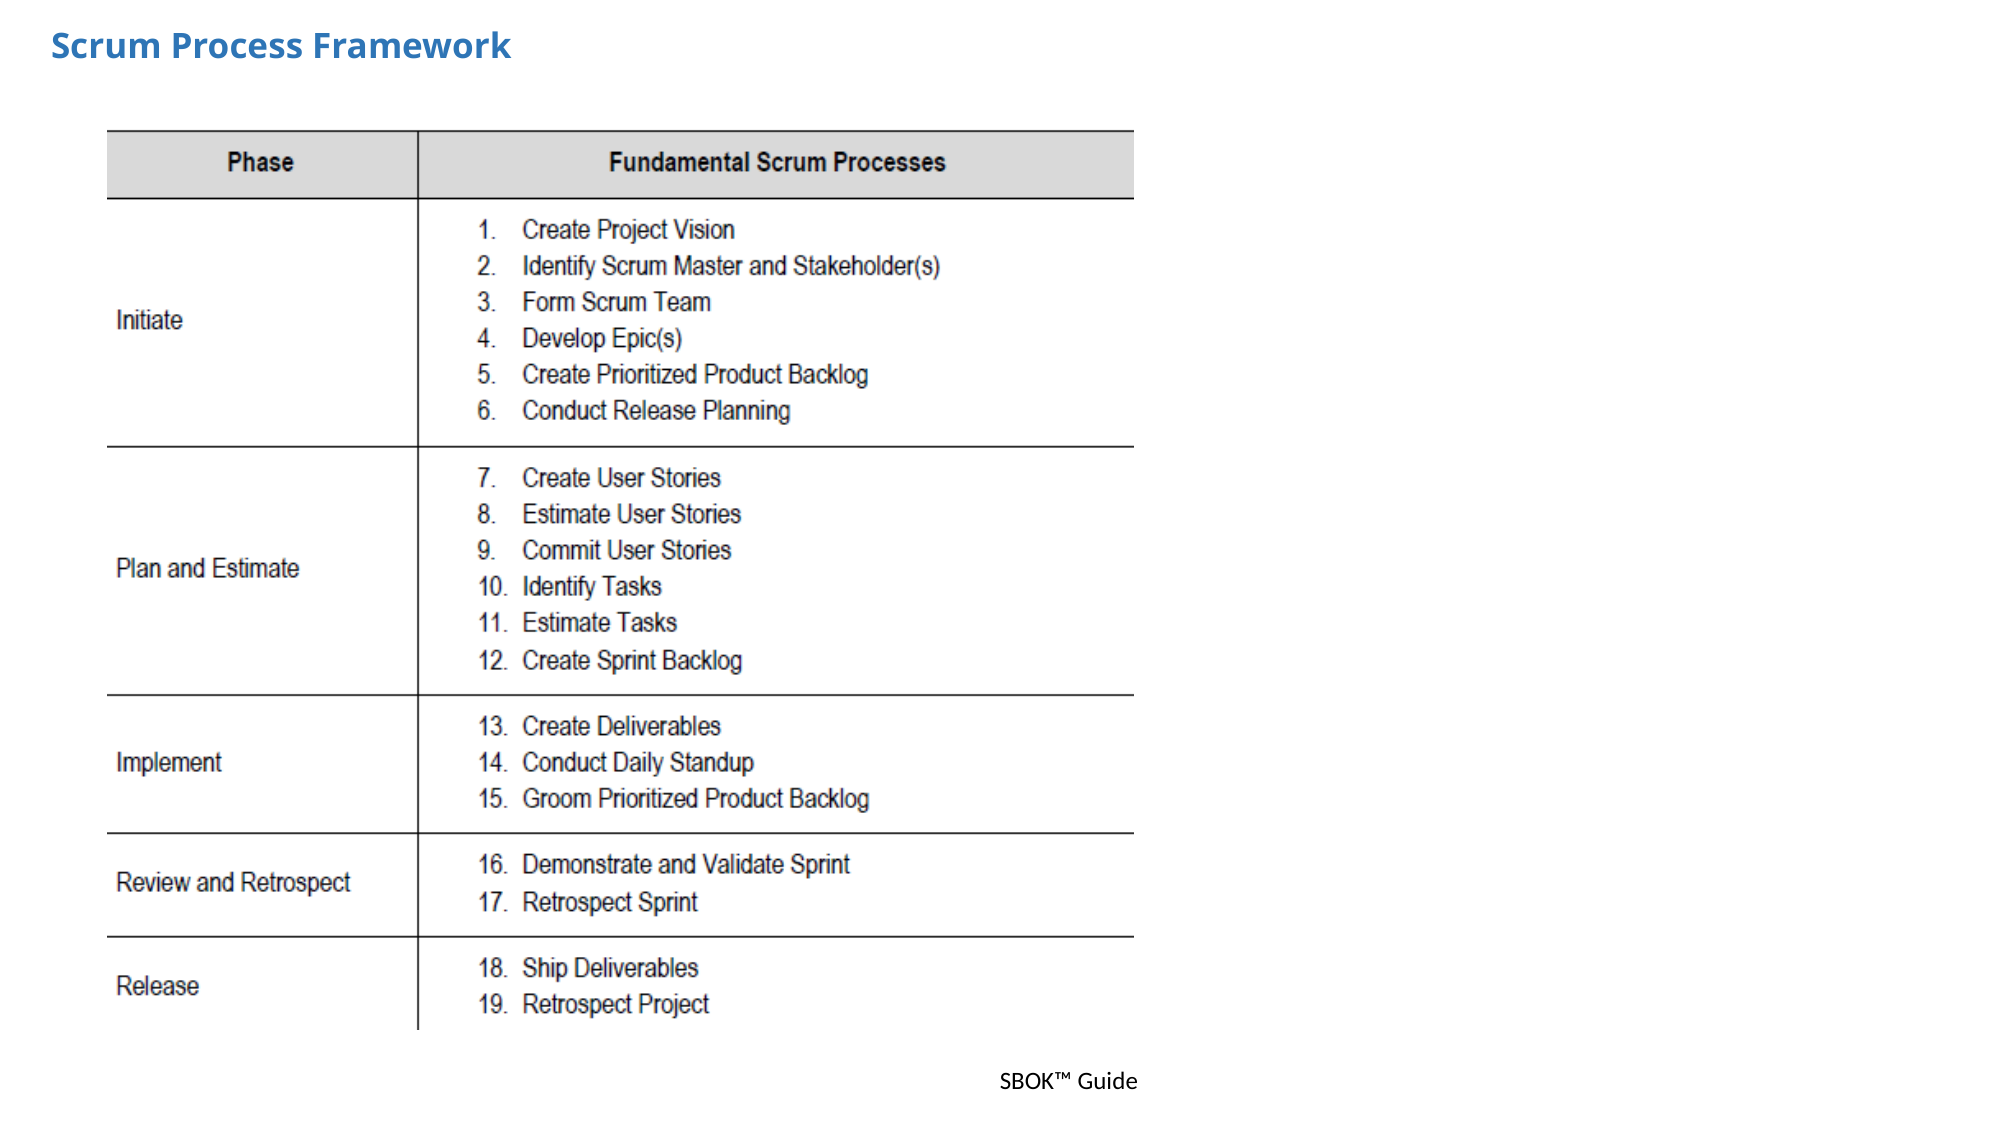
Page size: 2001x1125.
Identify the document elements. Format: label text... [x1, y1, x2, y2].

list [107, 124, 1134, 1030]
title Scrum Process Framework [35, 20, 1761, 74]
text_box SBOK™ Guide [985, 1057, 1474, 1103]
